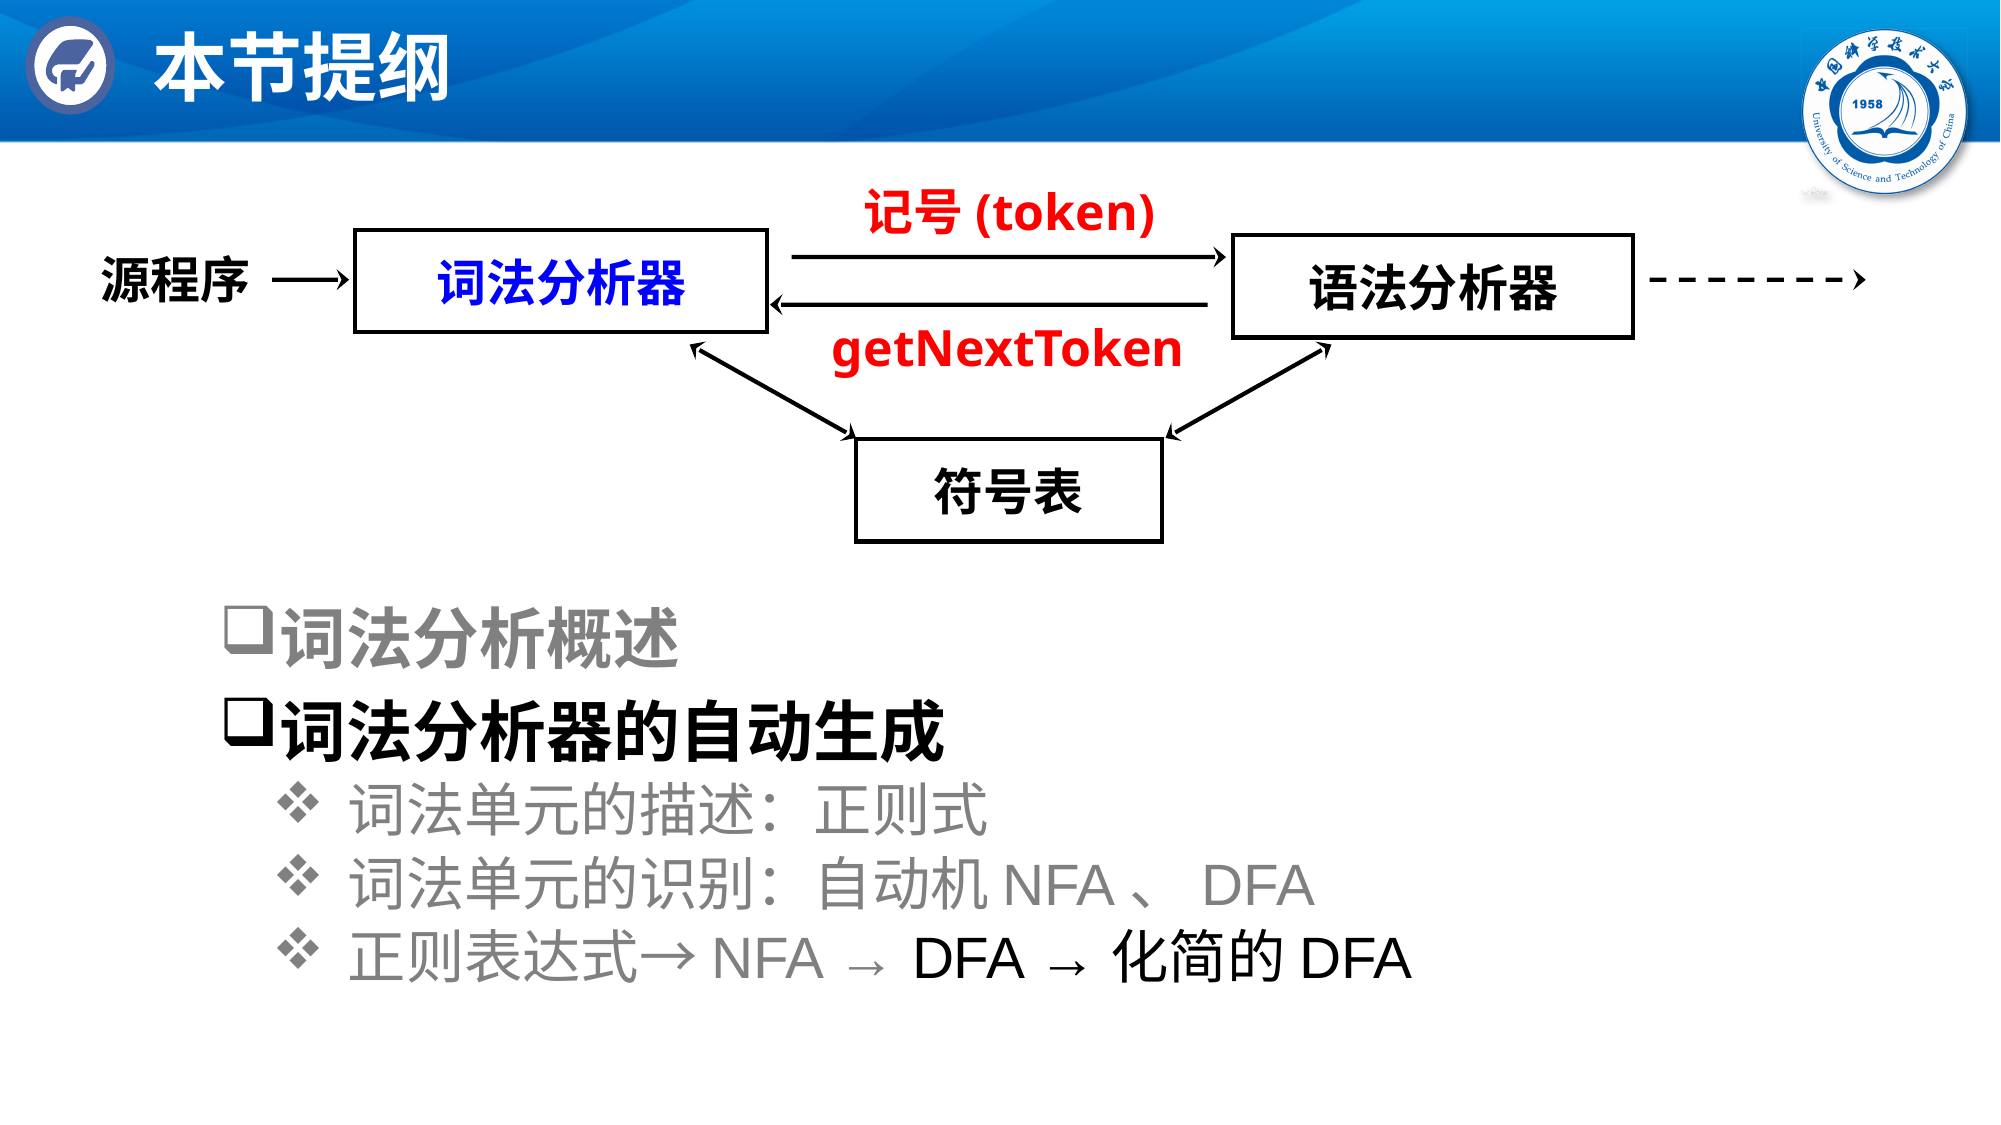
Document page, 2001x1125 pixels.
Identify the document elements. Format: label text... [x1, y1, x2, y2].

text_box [42, 142, 1866, 605]
text_box 词法分析概述 词法分析器的自动生成 词法单元的描述：正则式 词法单元的识别：自动机NFA、DFA 正则表达式→NFA → DFA →化简的DFA [204, 605, 1853, 1053]
title 本节提纲 [137, 10, 1707, 132]
picture [0, 0, 2000, 204]
